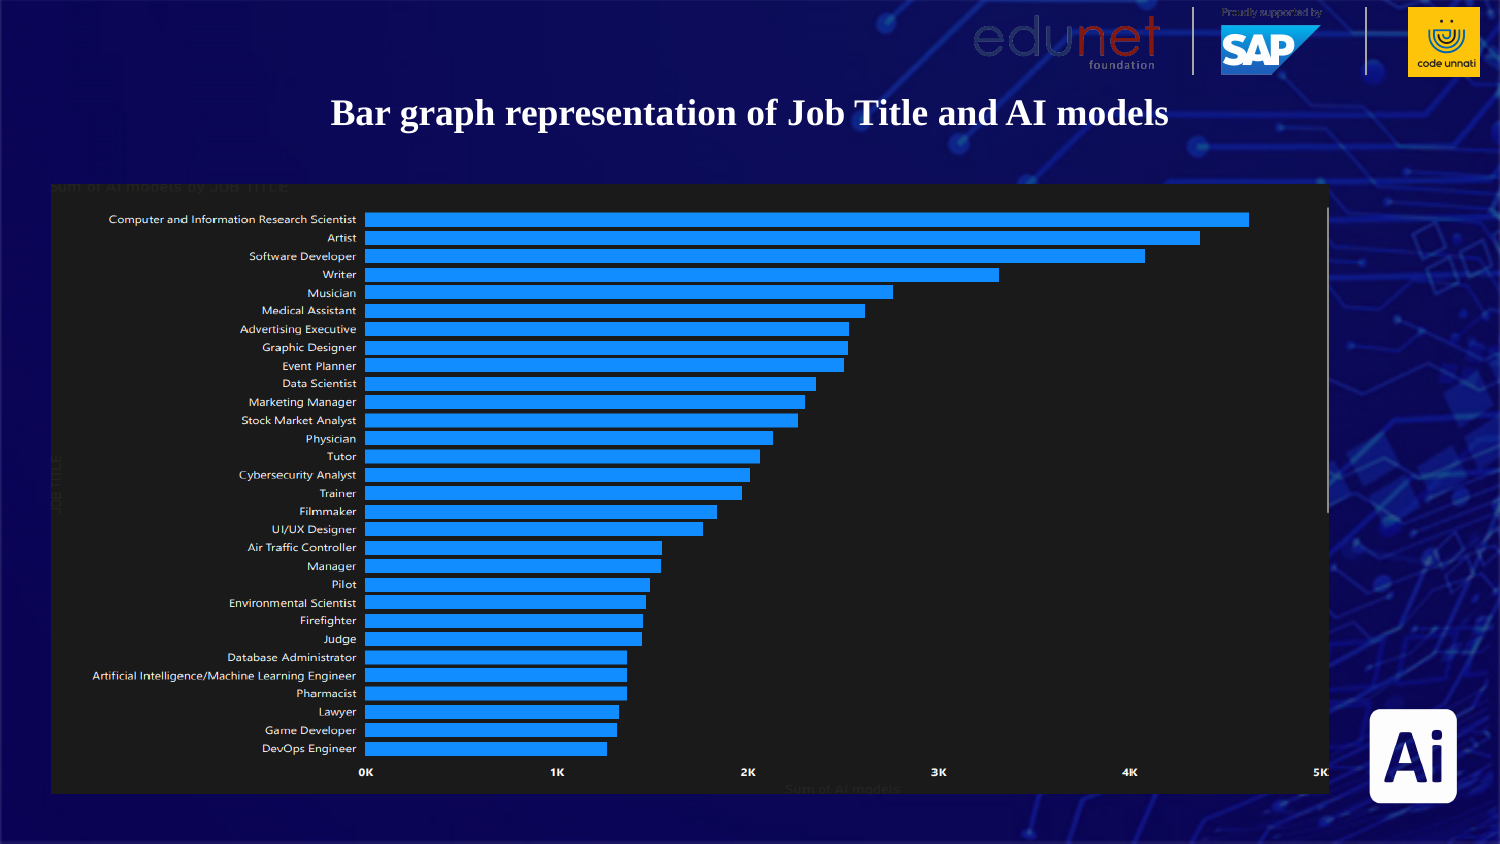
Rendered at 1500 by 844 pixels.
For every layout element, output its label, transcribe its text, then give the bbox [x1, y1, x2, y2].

picture [0, 0, 1500, 844]
title Bar graph representation of Job Title and AI models [51, 72, 1449, 167]
